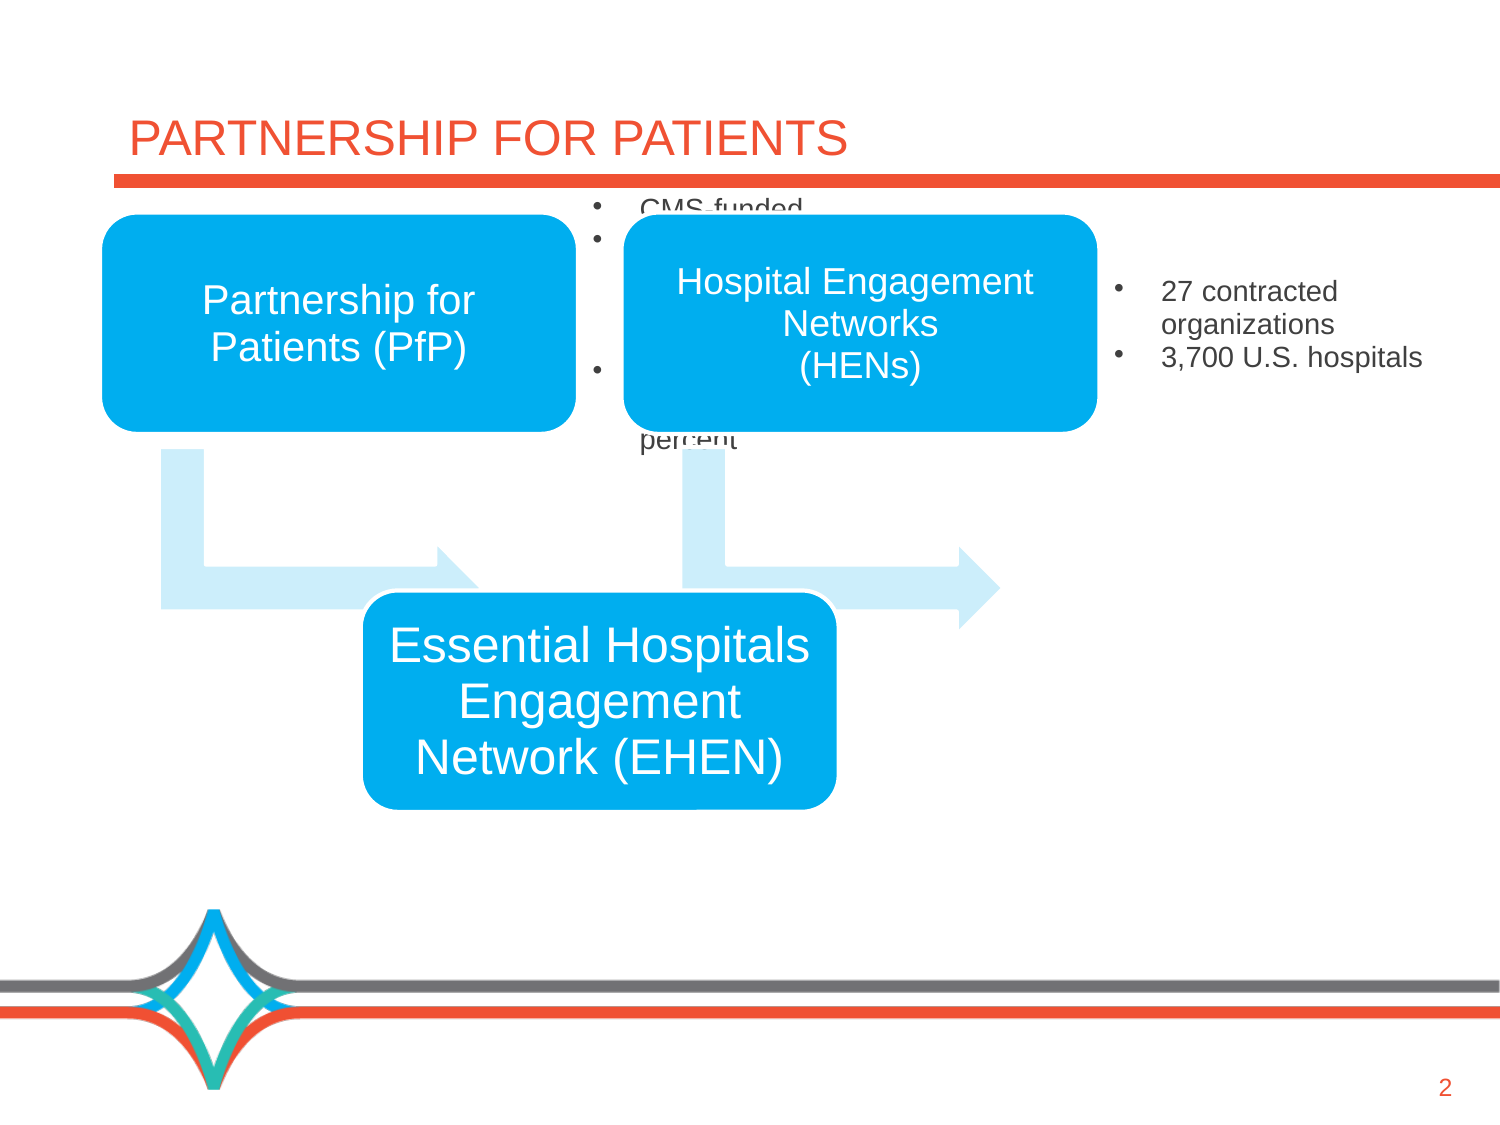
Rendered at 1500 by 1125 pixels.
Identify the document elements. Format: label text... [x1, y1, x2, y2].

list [99, 199, 1463, 926]
title Partnership for Patients [113, 98, 1426, 181]
picture [0, 875, 1500, 1125]
